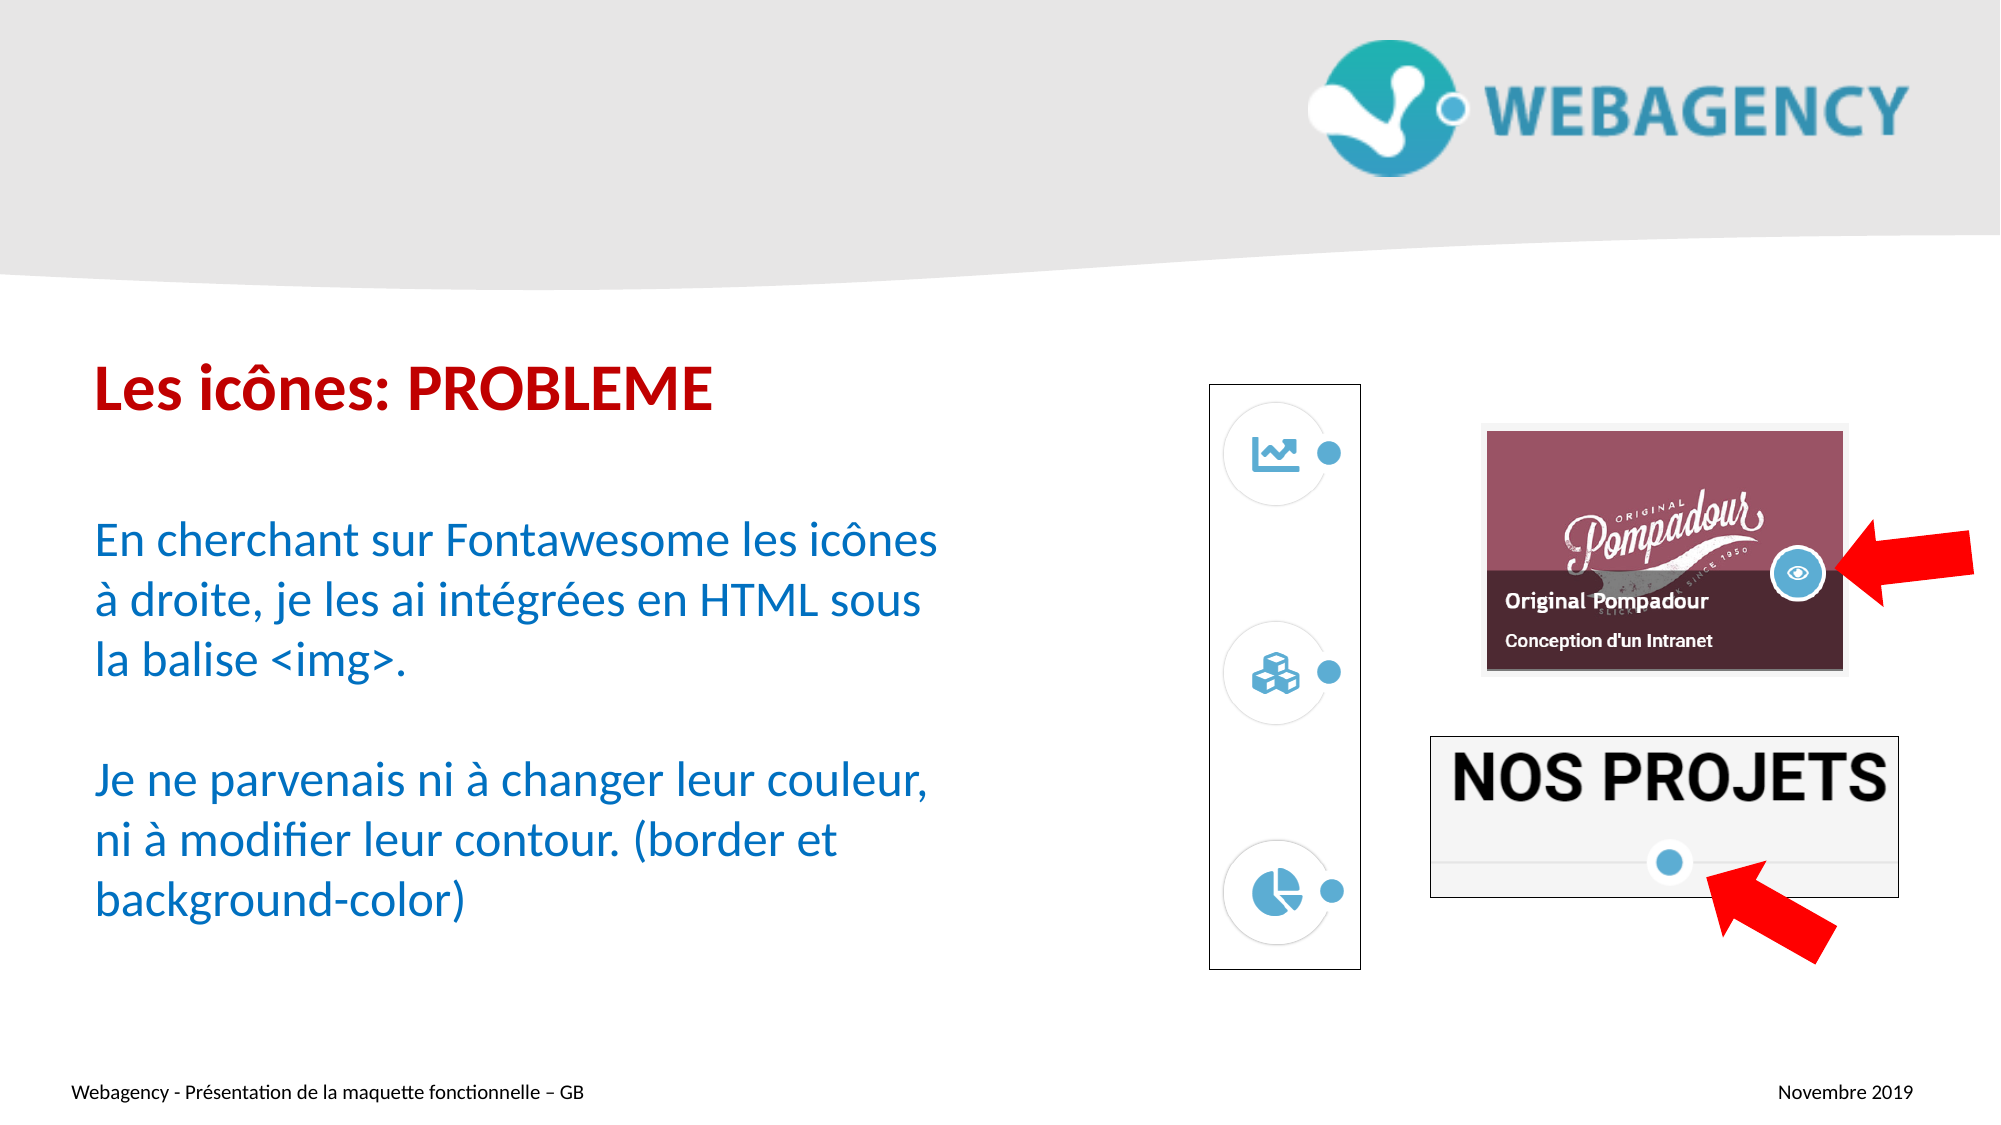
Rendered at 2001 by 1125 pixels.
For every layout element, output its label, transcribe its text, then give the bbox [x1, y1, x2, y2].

text_box Webagency - Présentation de la maquette fonctionnelle – GB Novembre 2019 [56, 1071, 1957, 1111]
text_box [1710, 898, 1839, 966]
text_box Les icônes: PROBLEME [79, 336, 1002, 431]
text_box [0, 0, 2000, 291]
picture [1430, 736, 1899, 898]
picture [1209, 384, 1361, 970]
picture [1481, 423, 1849, 677]
text_box En cherchant sur Fontawesome les icônes à droite, je les ai intégrées en HTML sous la balise <img>. Je ne parvenais ni à changer leur couleur, ni à modifier leur contour. (border et background-color) [79, 498, 969, 934]
text_box [1848, 516, 1976, 610]
picture [1308, 40, 1932, 177]
text_box [79, 443, 2000, 1018]
